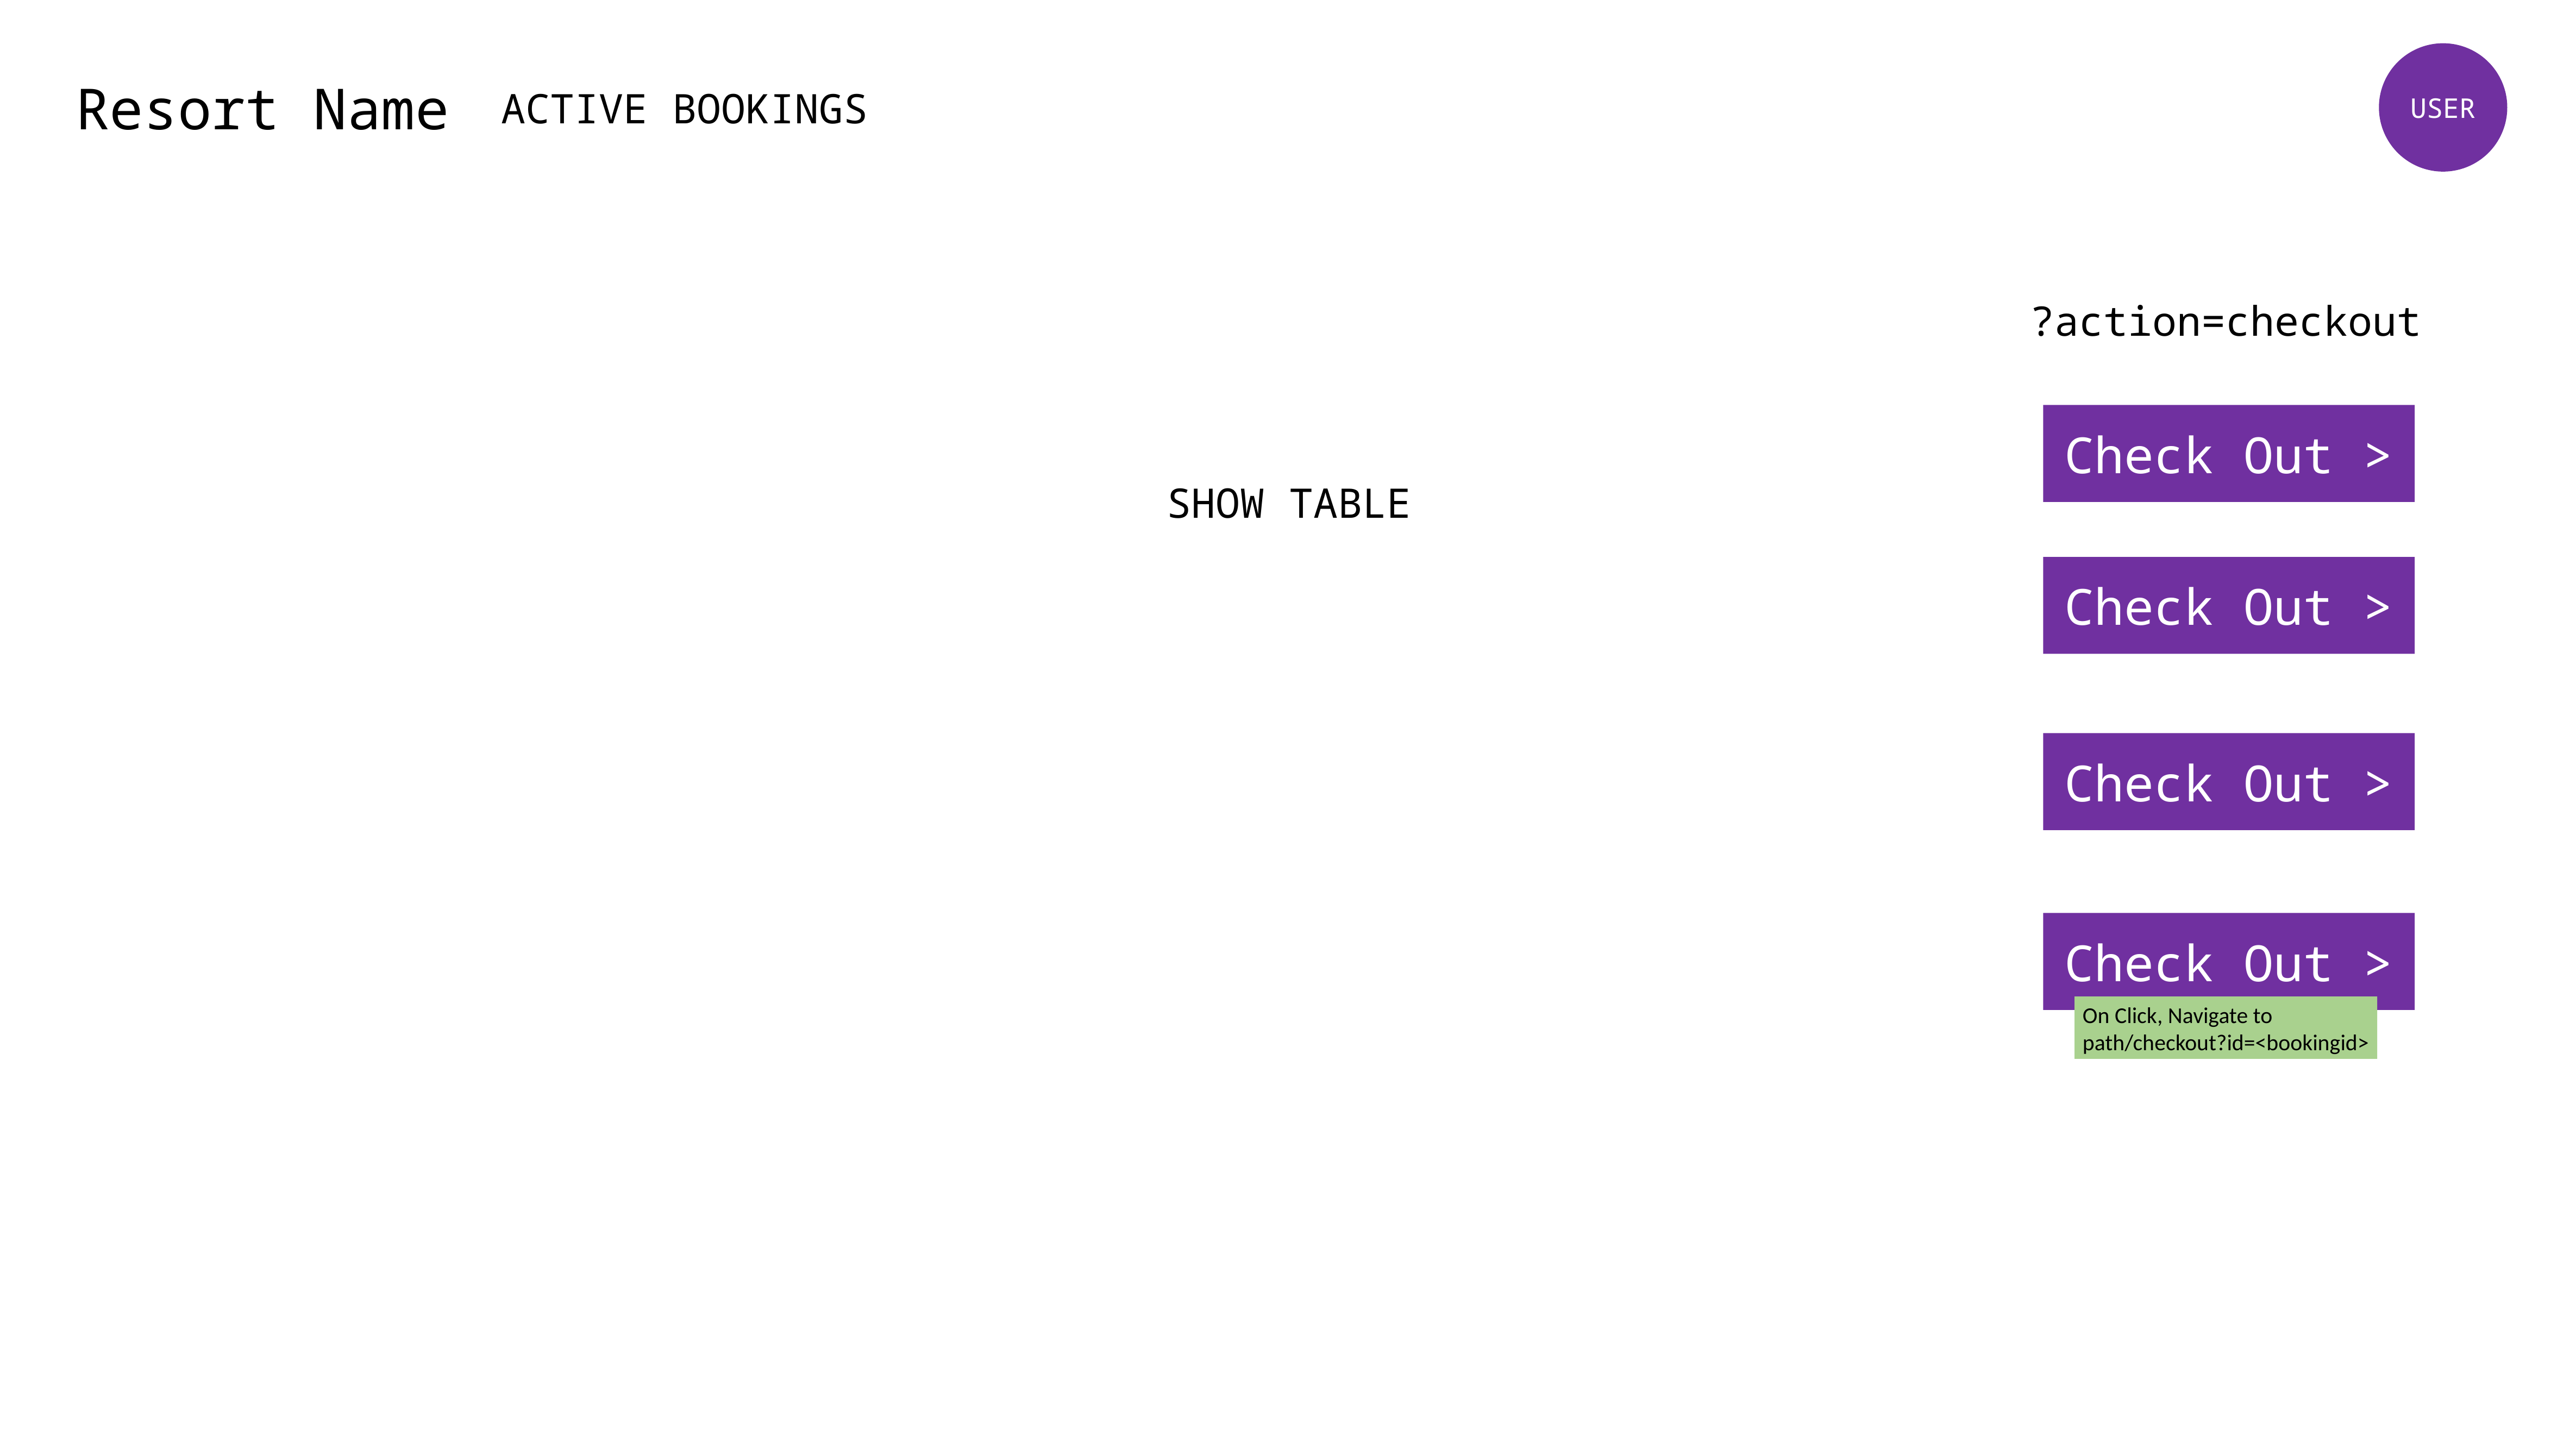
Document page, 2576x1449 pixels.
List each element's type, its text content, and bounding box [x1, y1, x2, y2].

text_box On Click, Navigate to path/checkout?id=<bookingid> [2074, 996, 2378, 1059]
text_box ACTIVE BOOKINGS [493, 78, 876, 136]
text_box Check Out > [2042, 404, 2415, 503]
text_box ?action=checkout [2022, 291, 2430, 348]
text_box USER [2378, 42, 2508, 172]
text_box Check Out > [2042, 732, 2415, 831]
text_box Check Out > [2042, 912, 2415, 1011]
text_box SHOW TABLE [1158, 473, 1444, 530]
text_box Resort Name [67, 69, 457, 145]
text_box Check Out > [2042, 556, 2415, 654]
